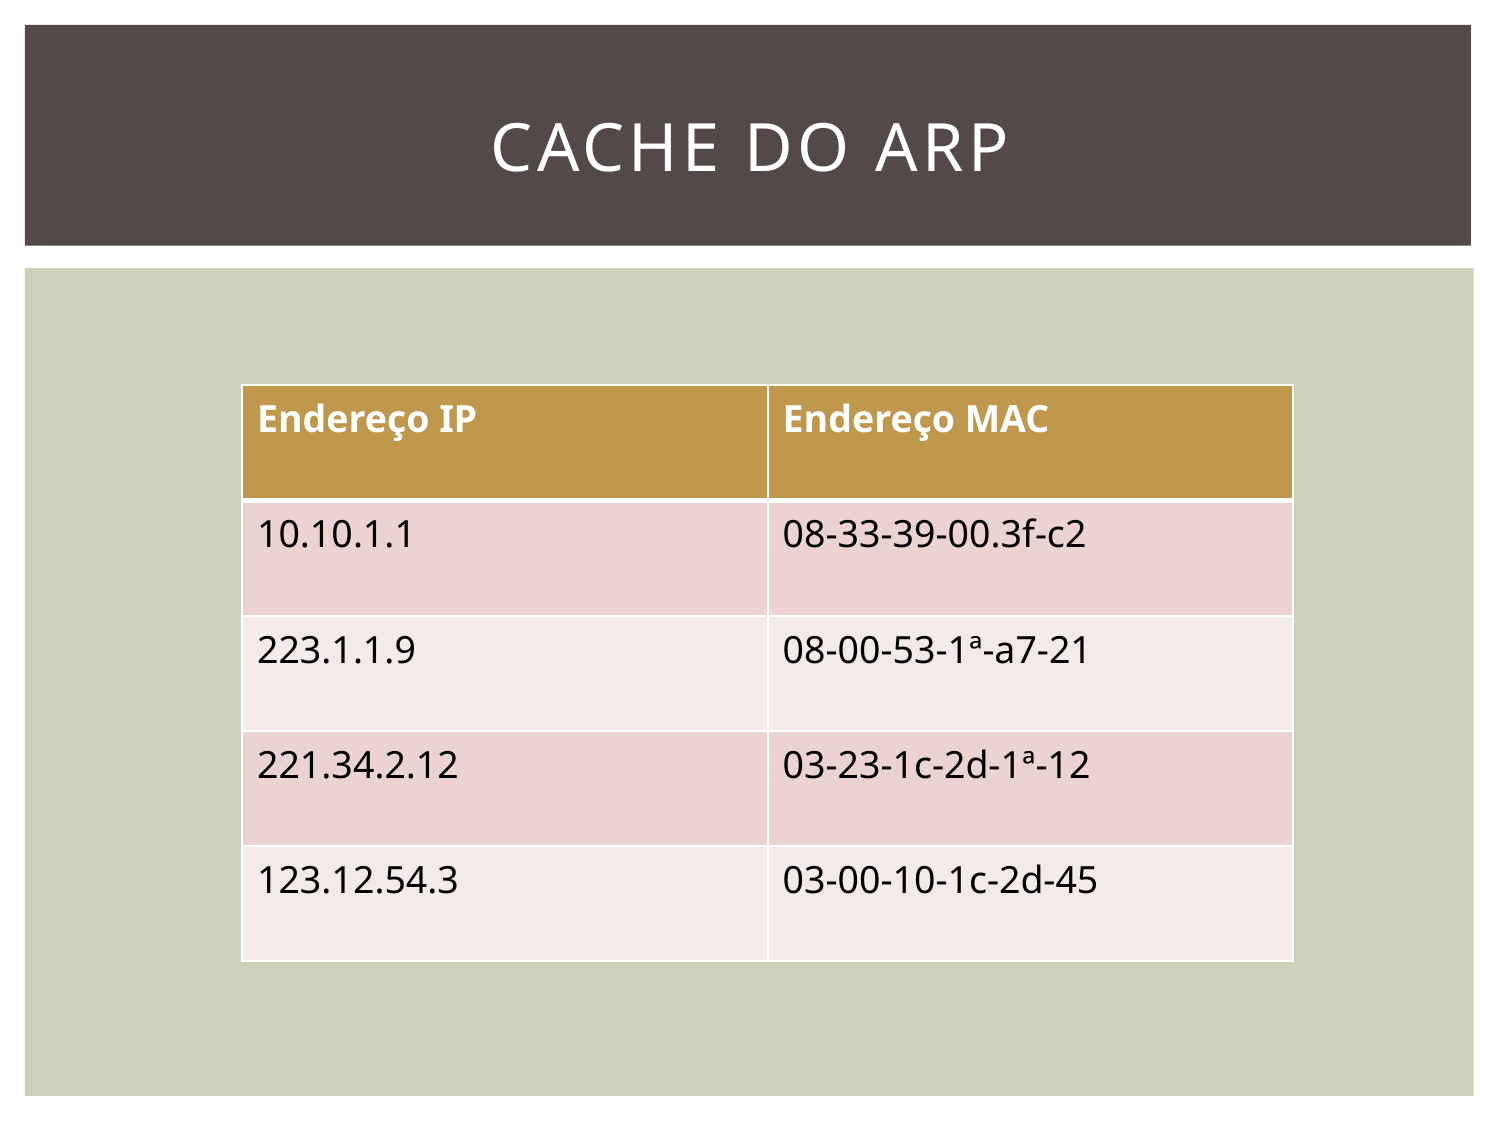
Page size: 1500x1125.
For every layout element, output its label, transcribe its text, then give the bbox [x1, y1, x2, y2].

table_header Endereço MAC [769, 386, 1292, 498]
title CACHE DO ARP [62, 58, 1438, 232]
table_cell 08-00-53-1ª-a7-21 [769, 617, 1292, 730]
table_cell 03-23-1c-2d-1ª-12 [769, 732, 1292, 845]
table_cell 123.12.54.3 [243, 847, 767, 960]
table_cell 223.1.1.9 [243, 617, 767, 730]
table_header Endereço IP [243, 386, 767, 498]
table_cell 10.10.1.1 [243, 503, 767, 615]
table_cell 221.34.2.12 [243, 732, 767, 845]
table_cell 03-00-10-1c-2d-45 [769, 847, 1292, 960]
table_cell 08-33-39-00.3f-c2 [769, 503, 1292, 615]
